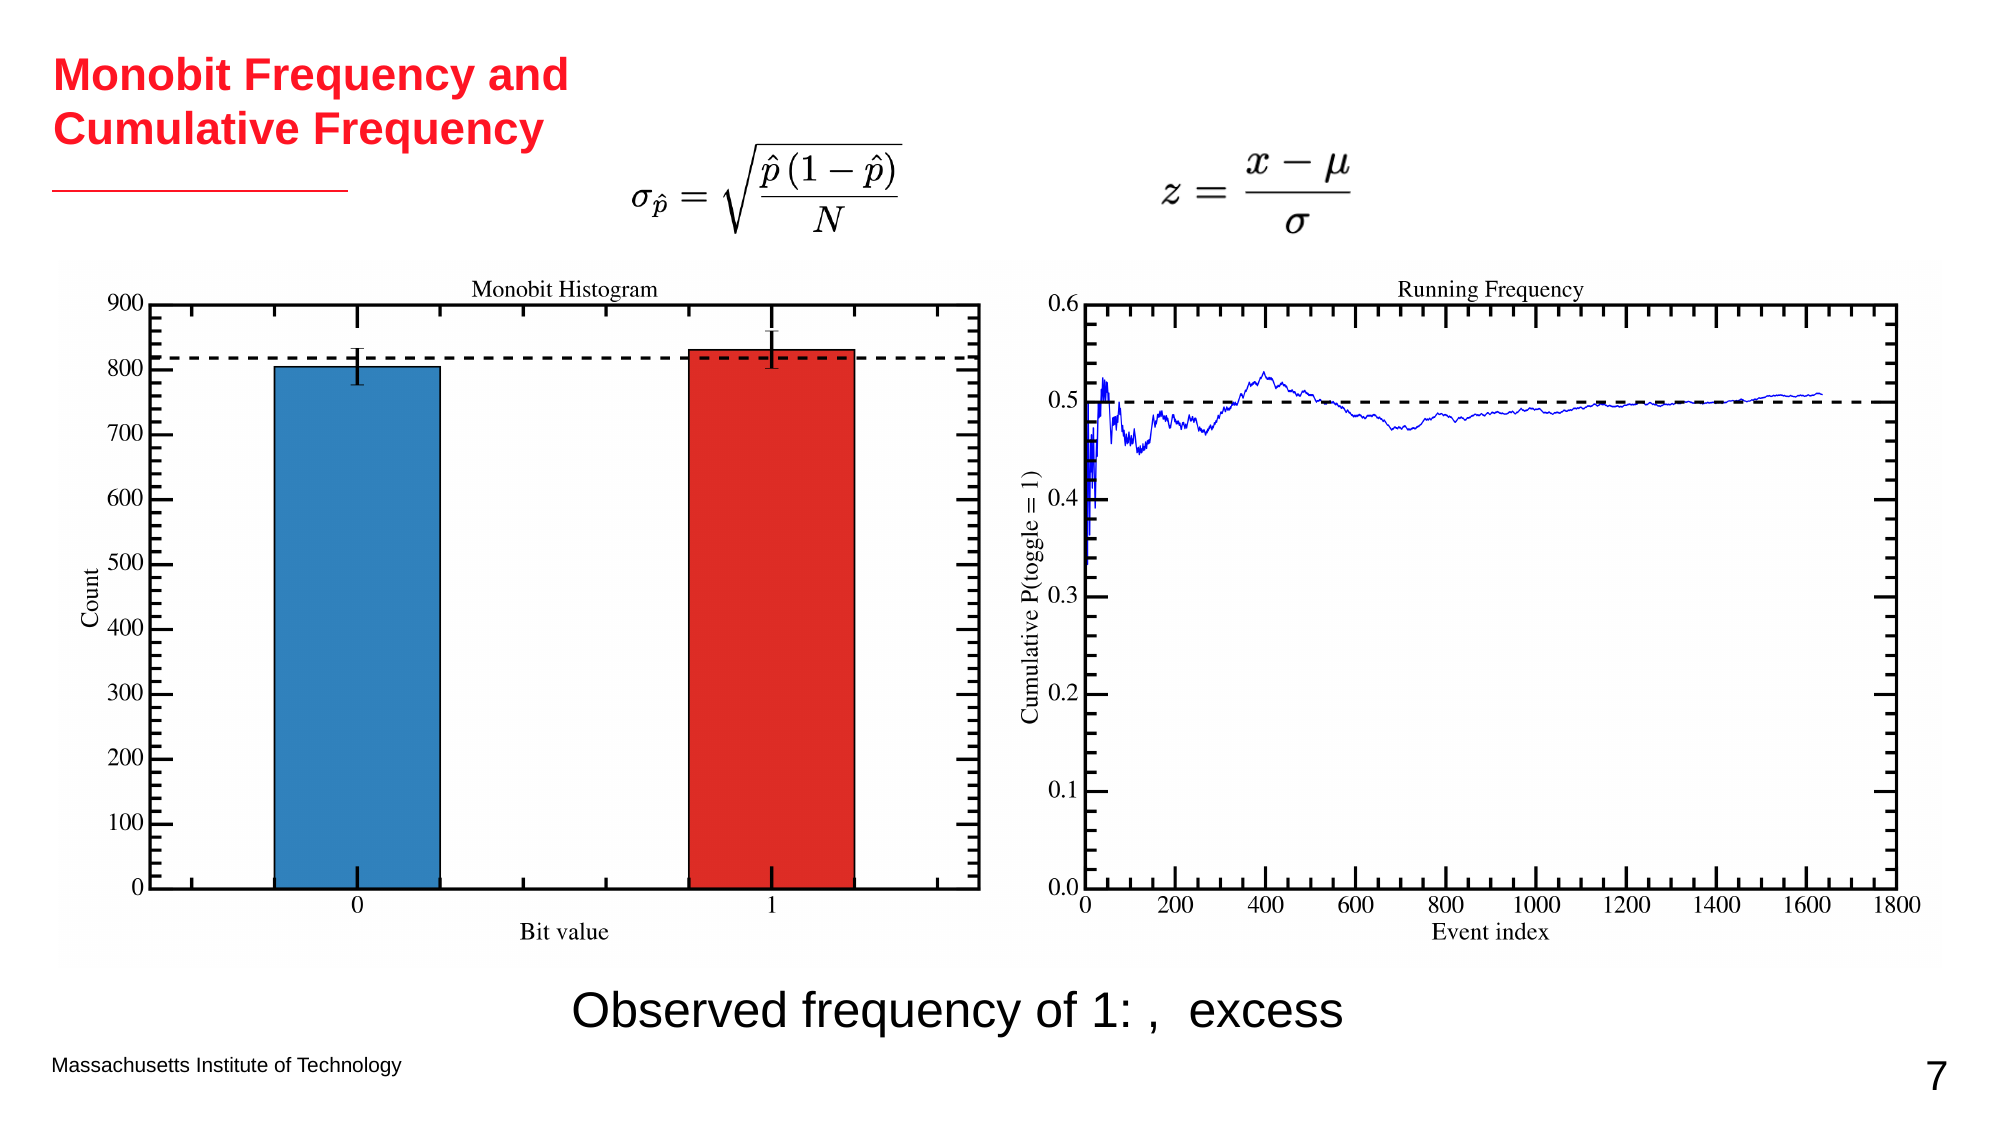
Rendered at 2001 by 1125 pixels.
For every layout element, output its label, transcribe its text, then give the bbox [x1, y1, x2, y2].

title Monobit Frequency and Cumulative Frequency [53, 36, 591, 170]
picture [617, 119, 919, 253]
picture [1154, 121, 1378, 253]
picture [58, 260, 1942, 968]
